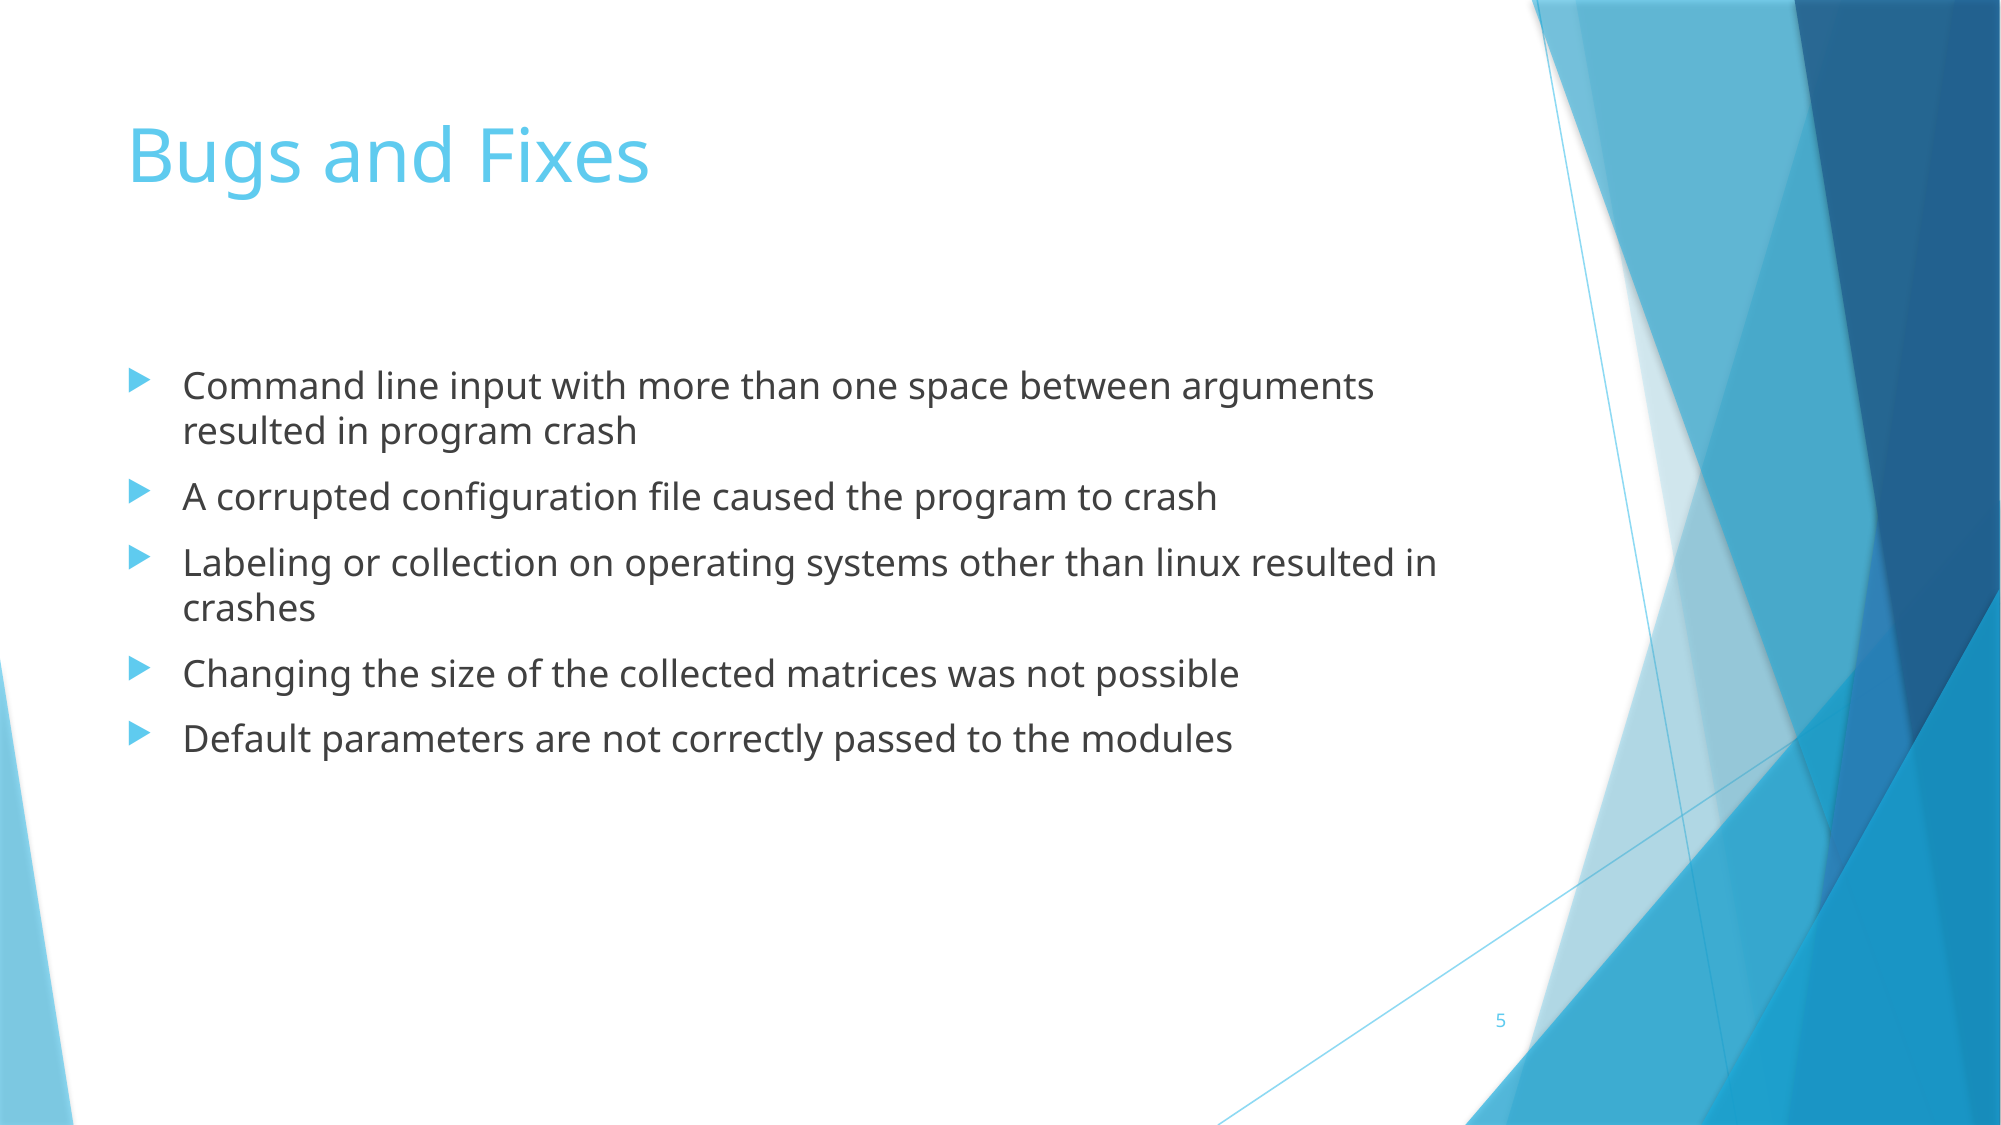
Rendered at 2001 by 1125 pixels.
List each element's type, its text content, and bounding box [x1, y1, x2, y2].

title Bugs and Fixes [111, 99, 1522, 317]
slide_number 5 [1409, 991, 1522, 1051]
list Command line input with more than one space between arguments resulted in program crash A corrupted configuration file caused the program to crash Labeling or collection on operating systems other than linux resulted in crashes Changing the size of the collected matrices was not possible Default parameters are not correctly passed to the modules [111, 354, 1522, 992]
